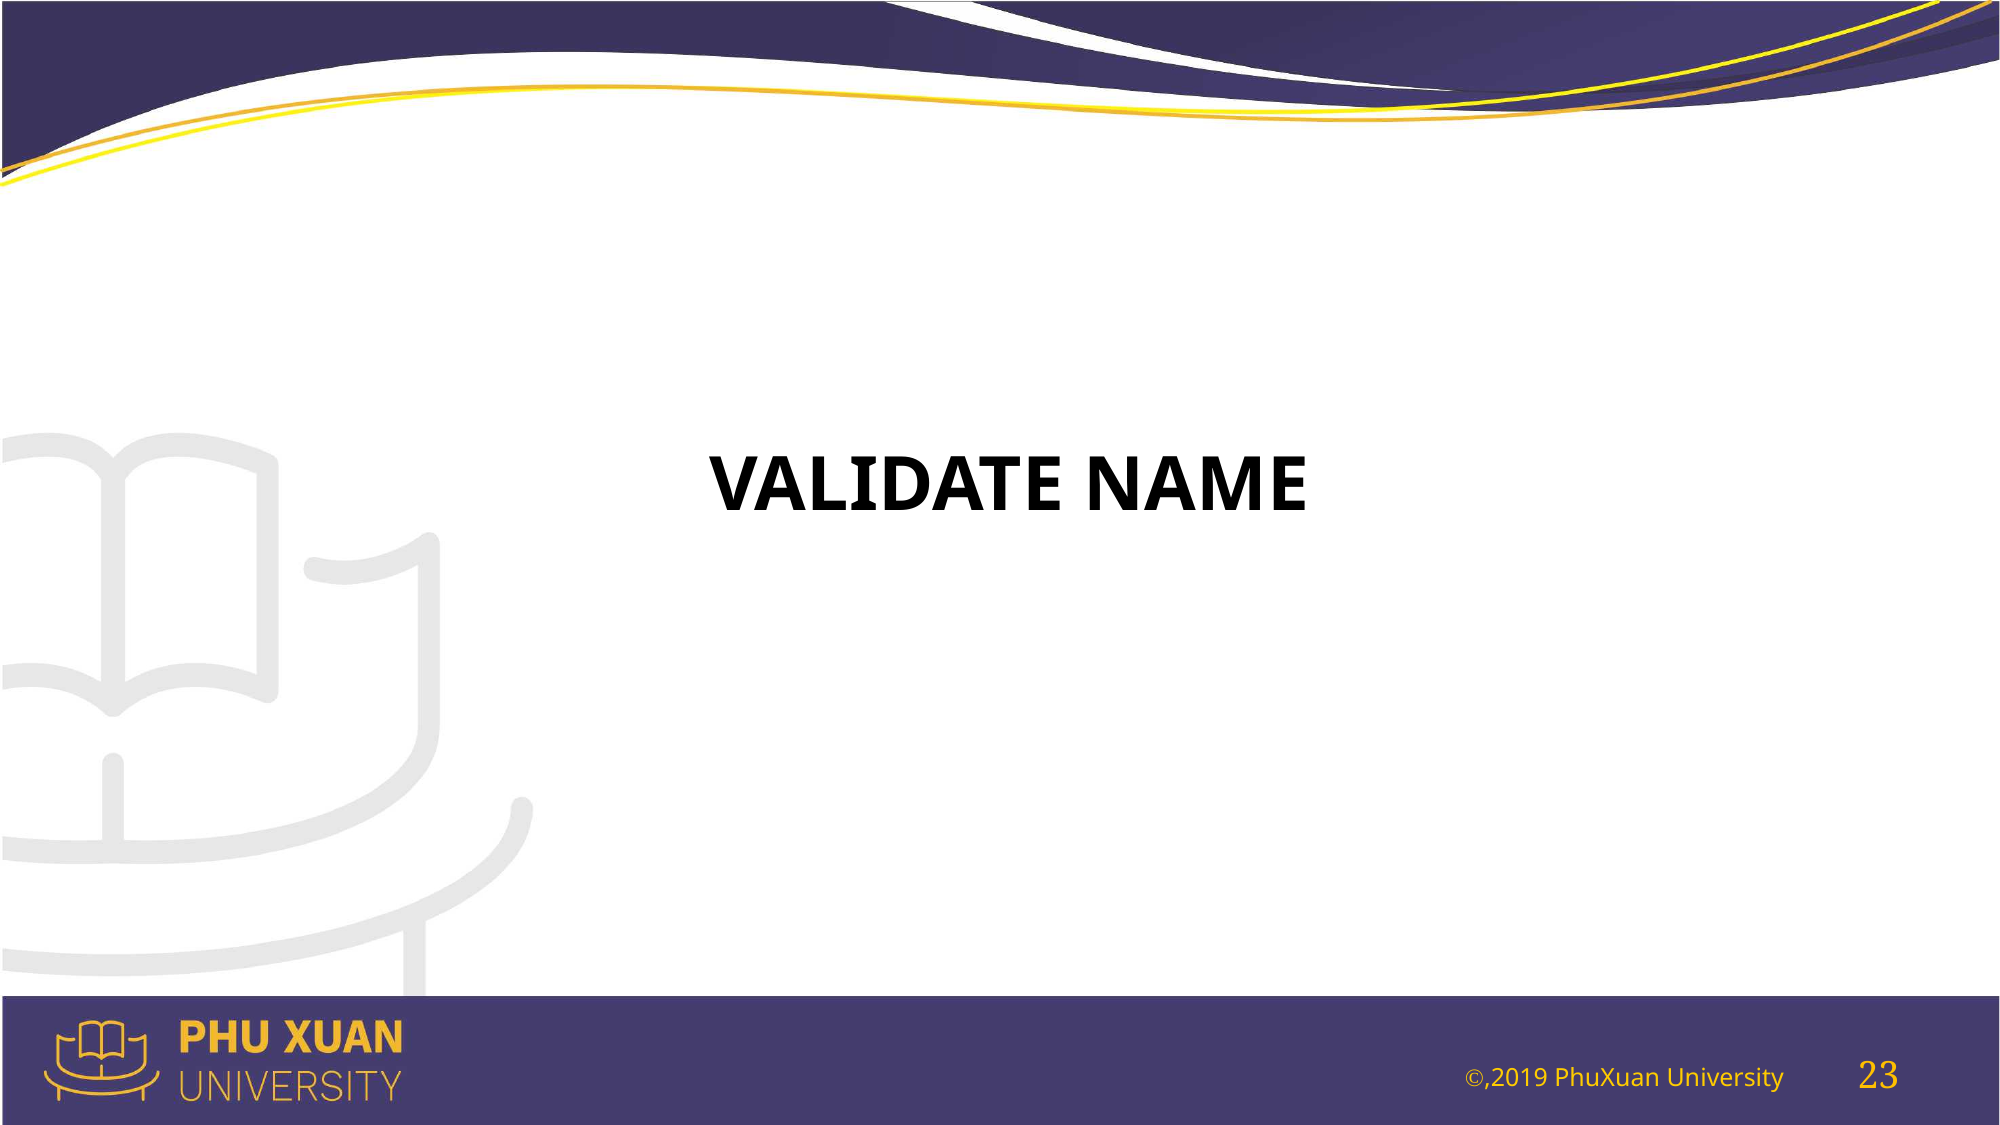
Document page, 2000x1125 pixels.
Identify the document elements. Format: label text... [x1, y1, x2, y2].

slide_number 23 [1732, 1042, 1900, 1103]
list VALIDATE NAME [99, 322, 1900, 1043]
picture [0, 0, 2000, 1125]
